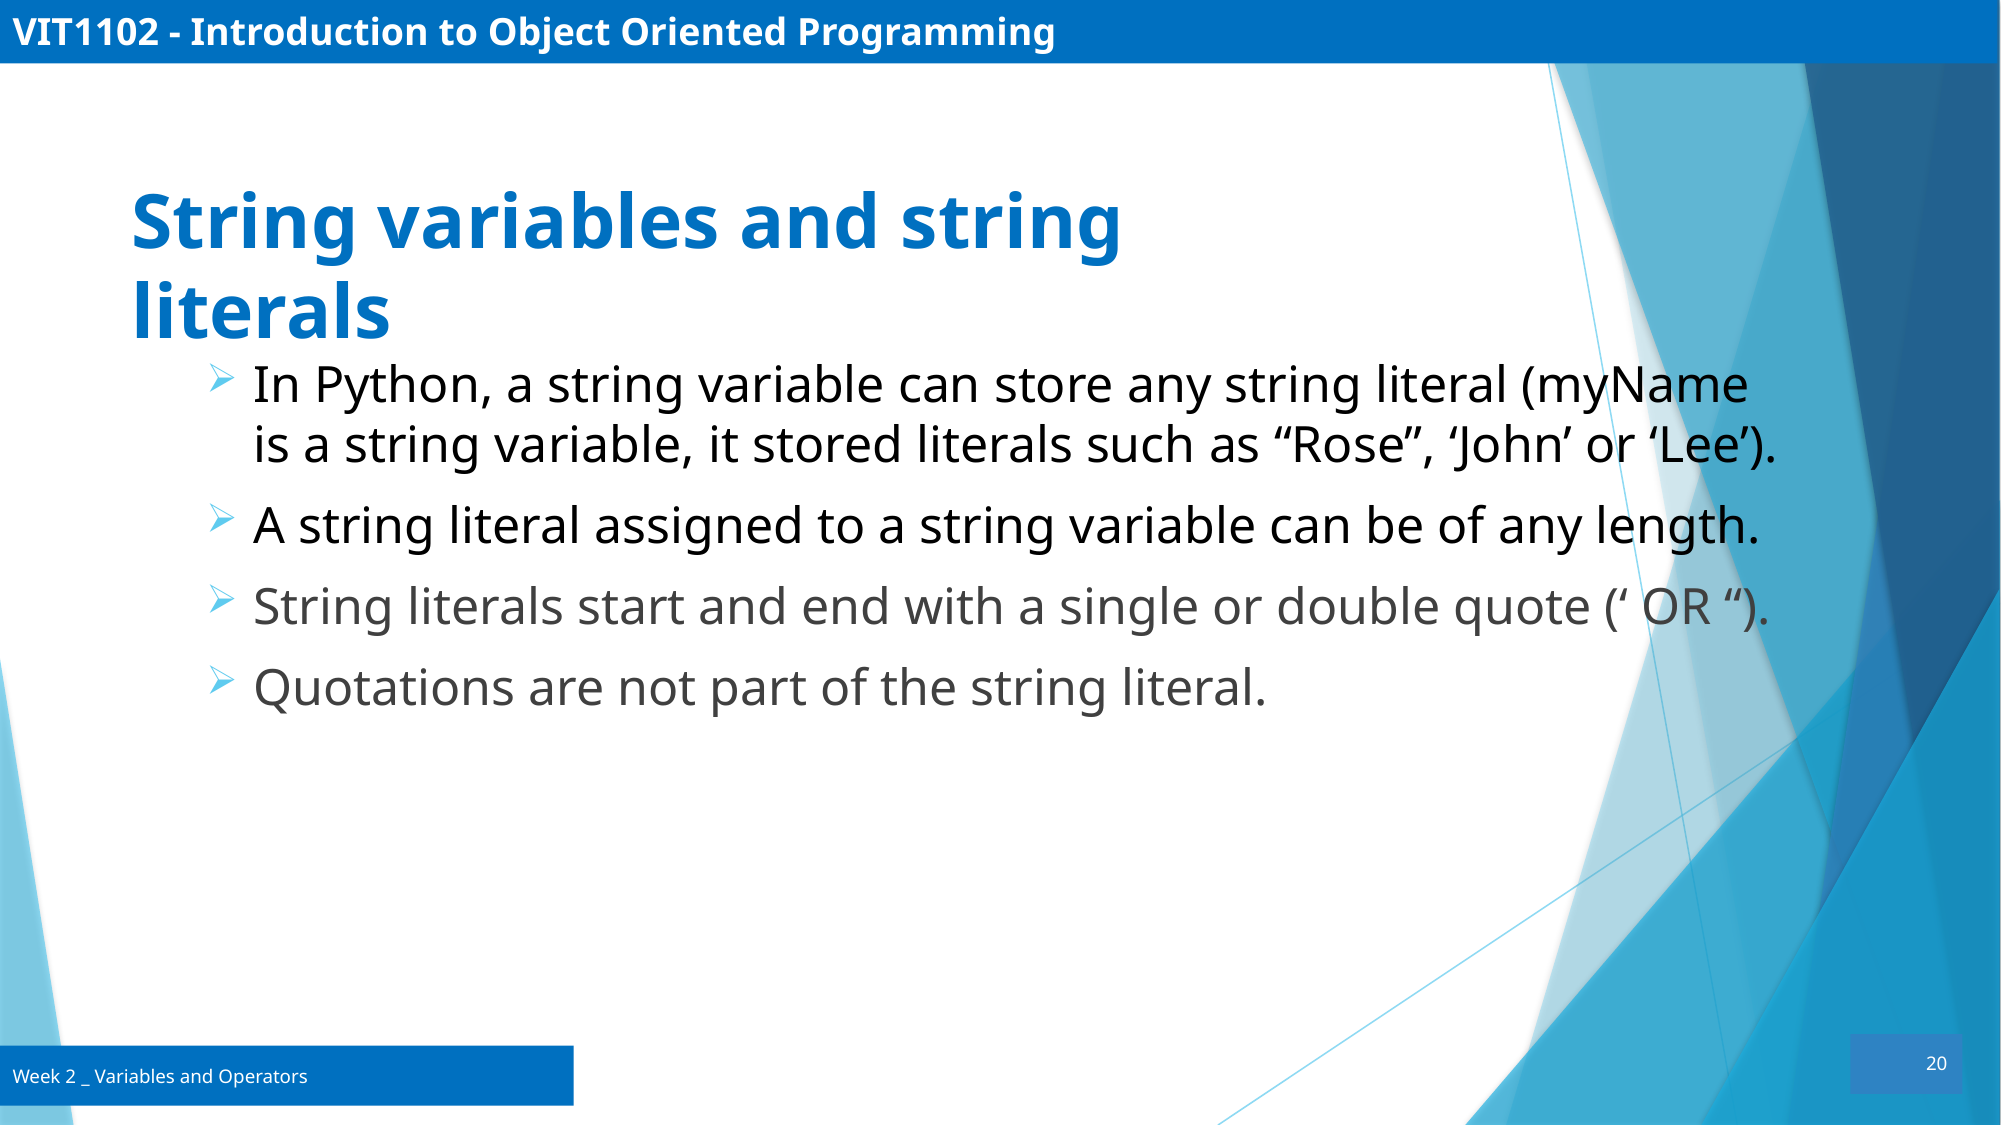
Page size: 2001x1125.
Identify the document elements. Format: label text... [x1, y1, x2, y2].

slide_number 20 [1850, 1034, 1963, 1094]
title VIT1102 - Introduction to Object Oriented Programming [0, 0, 1998, 64]
footer Week 2 _ Variables and Operators [0, 1045, 574, 1106]
list In Python, a string variable can store any string literal (myName is a string variable, it stored literals such as “Rose”, ‘John’ or ‘Lee’). A string literal assigned to a string variable can be of any length. String literals start and end with a single or double quote (‘ OR “). Quotations are not part of the string literal. [116, 344, 1805, 837]
text_box String variables and string literals [116, 166, 1373, 361]
